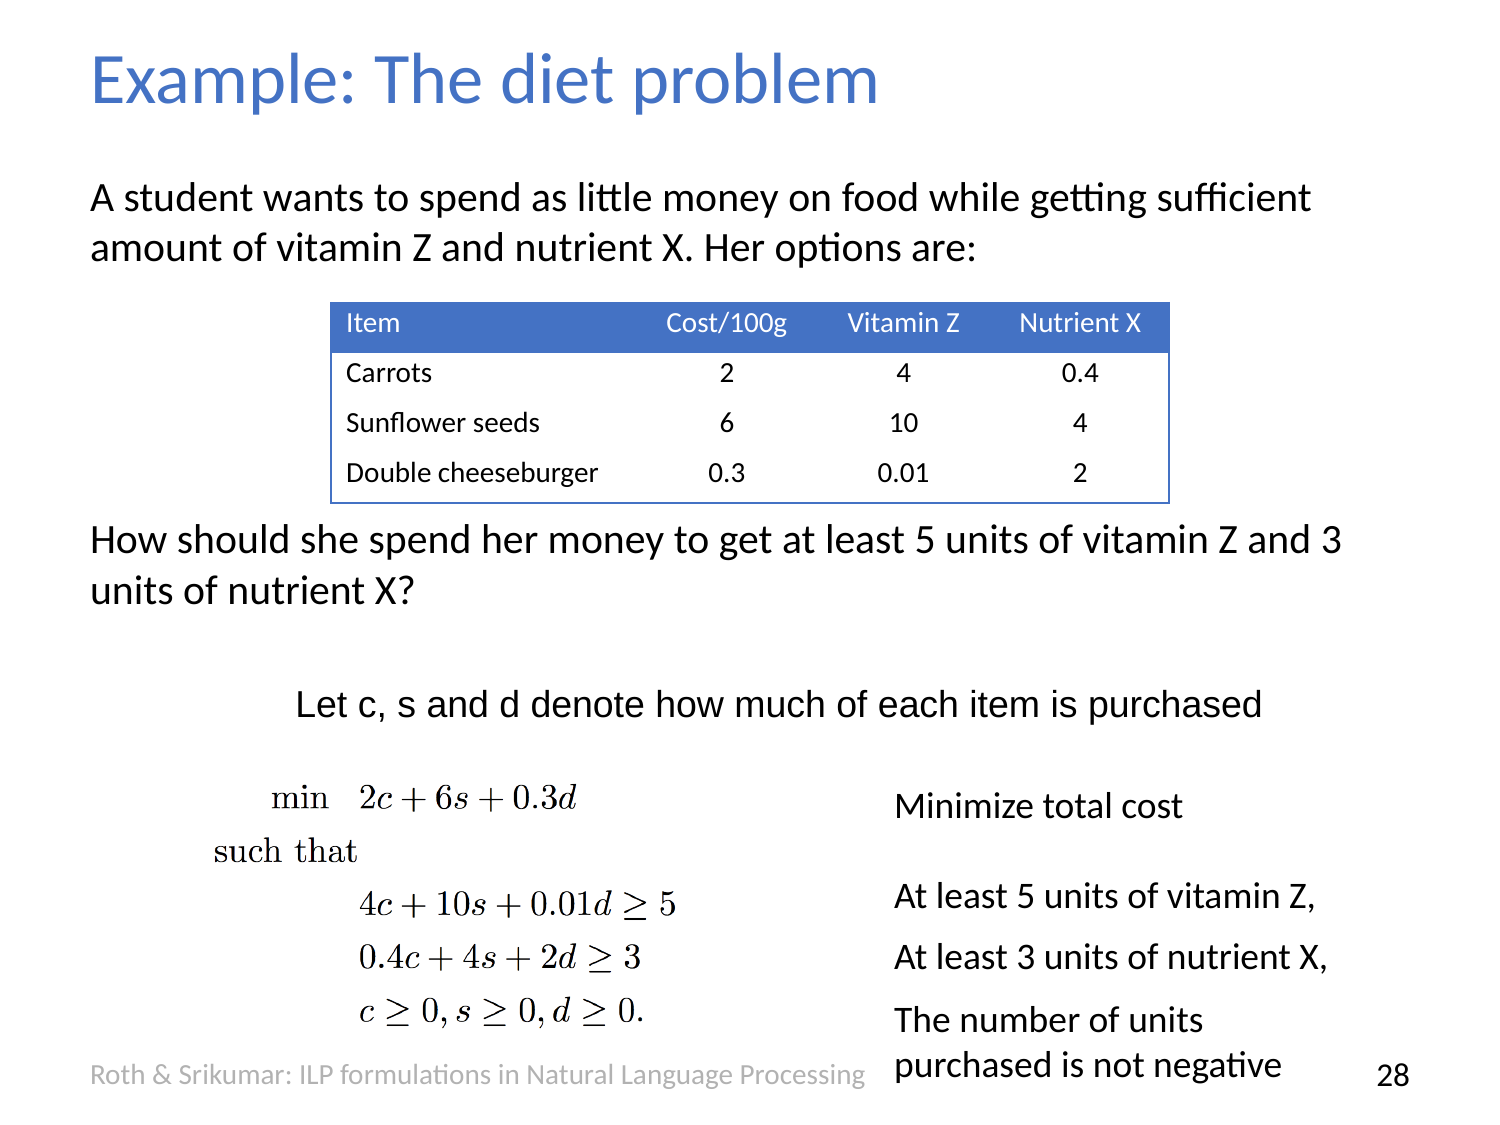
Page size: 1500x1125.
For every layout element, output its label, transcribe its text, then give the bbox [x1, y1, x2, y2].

table_header Cost/100g [639, 304, 815, 353]
text_box The number of units purchased is not negative [877, 985, 1331, 1094]
table_cell 0.3 [639, 453, 815, 502]
picture [185, 749, 729, 1043]
table_cell 2 [992, 453, 1168, 502]
table_header Item [332, 304, 639, 353]
table_header Vitamin Z [815, 304, 992, 353]
table_cell Carrots [332, 353, 639, 403]
table_cell 4 [992, 403, 1168, 453]
text_box Minimize total cost [877, 771, 1278, 835]
text_box Let c, s and d denote how much of each item is purchased [280, 672, 1278, 732]
table_cell 4 [815, 353, 992, 403]
text_box At least 5 units of vitamin Z, [877, 862, 1442, 922]
table_cell 2 [639, 353, 815, 403]
text_box At least 3 units of nutrient X, [877, 922, 1442, 986]
table_cell 0.01 [815, 453, 992, 502]
table_cell 6 [639, 403, 815, 453]
footer Roth & Srikumar: ILP formulations in Natural Language Processing [75, 1042, 988, 1103]
table_header Nutrient X [992, 304, 1168, 353]
table_cell Sunflower seeds [332, 403, 639, 453]
table_cell Double cheeseburger [332, 453, 639, 502]
title Example: The diet problem [75, 23, 1425, 125]
list A student wants to spend as little money on food while getting sufficient amount of vitamin Z and nutrient X. Her options are: How should she spend her money to get at least 5 units of vitamin Z and 3 units of nutrient X? [75, 162, 1425, 1006]
table_cell 0.4 [992, 353, 1168, 403]
table_cell 10 [815, 403, 992, 453]
slide_number 27 [1074, 1042, 1425, 1103]
